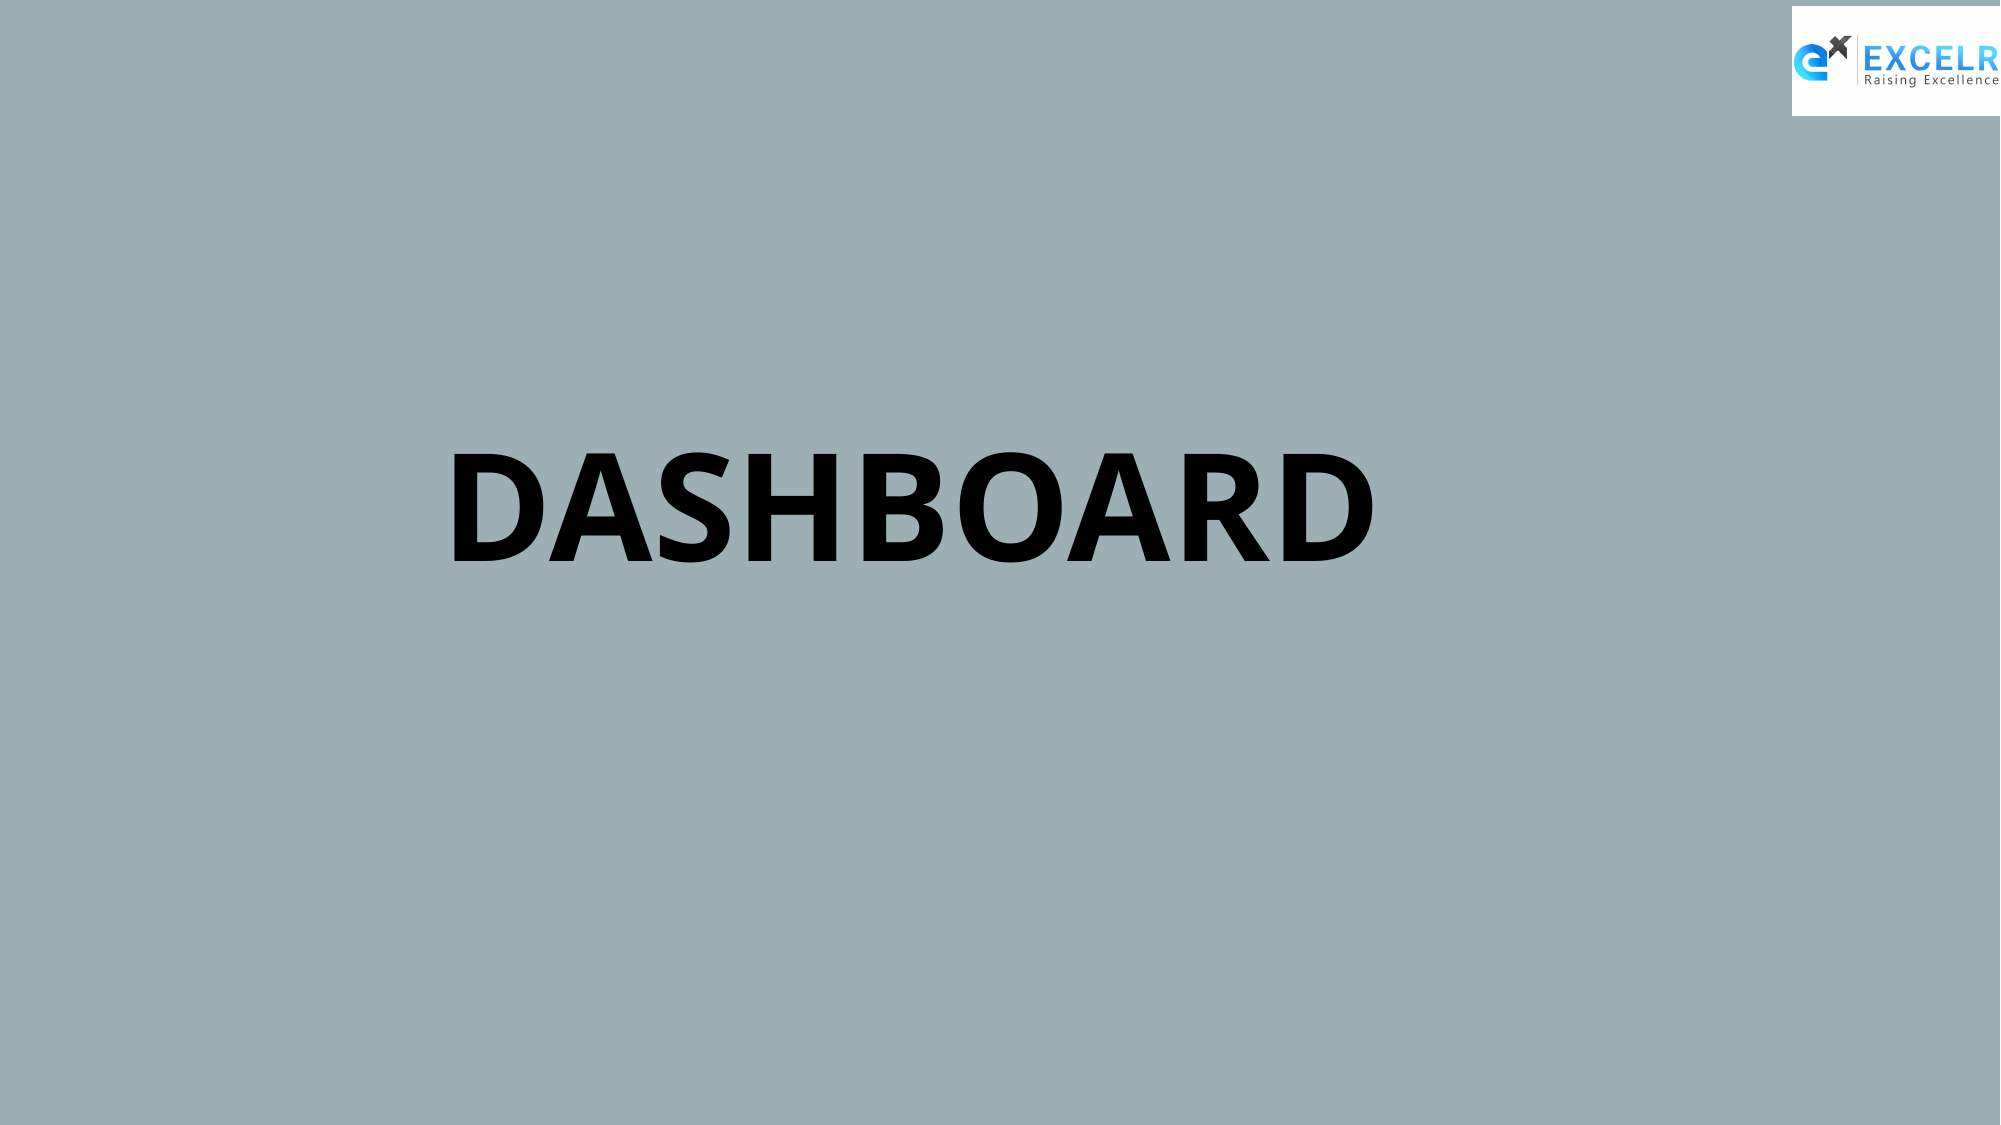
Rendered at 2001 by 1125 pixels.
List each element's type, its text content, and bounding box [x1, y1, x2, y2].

text_box DASHBOARD [426, 403, 2000, 599]
picture [1792, 6, 2000, 116]
